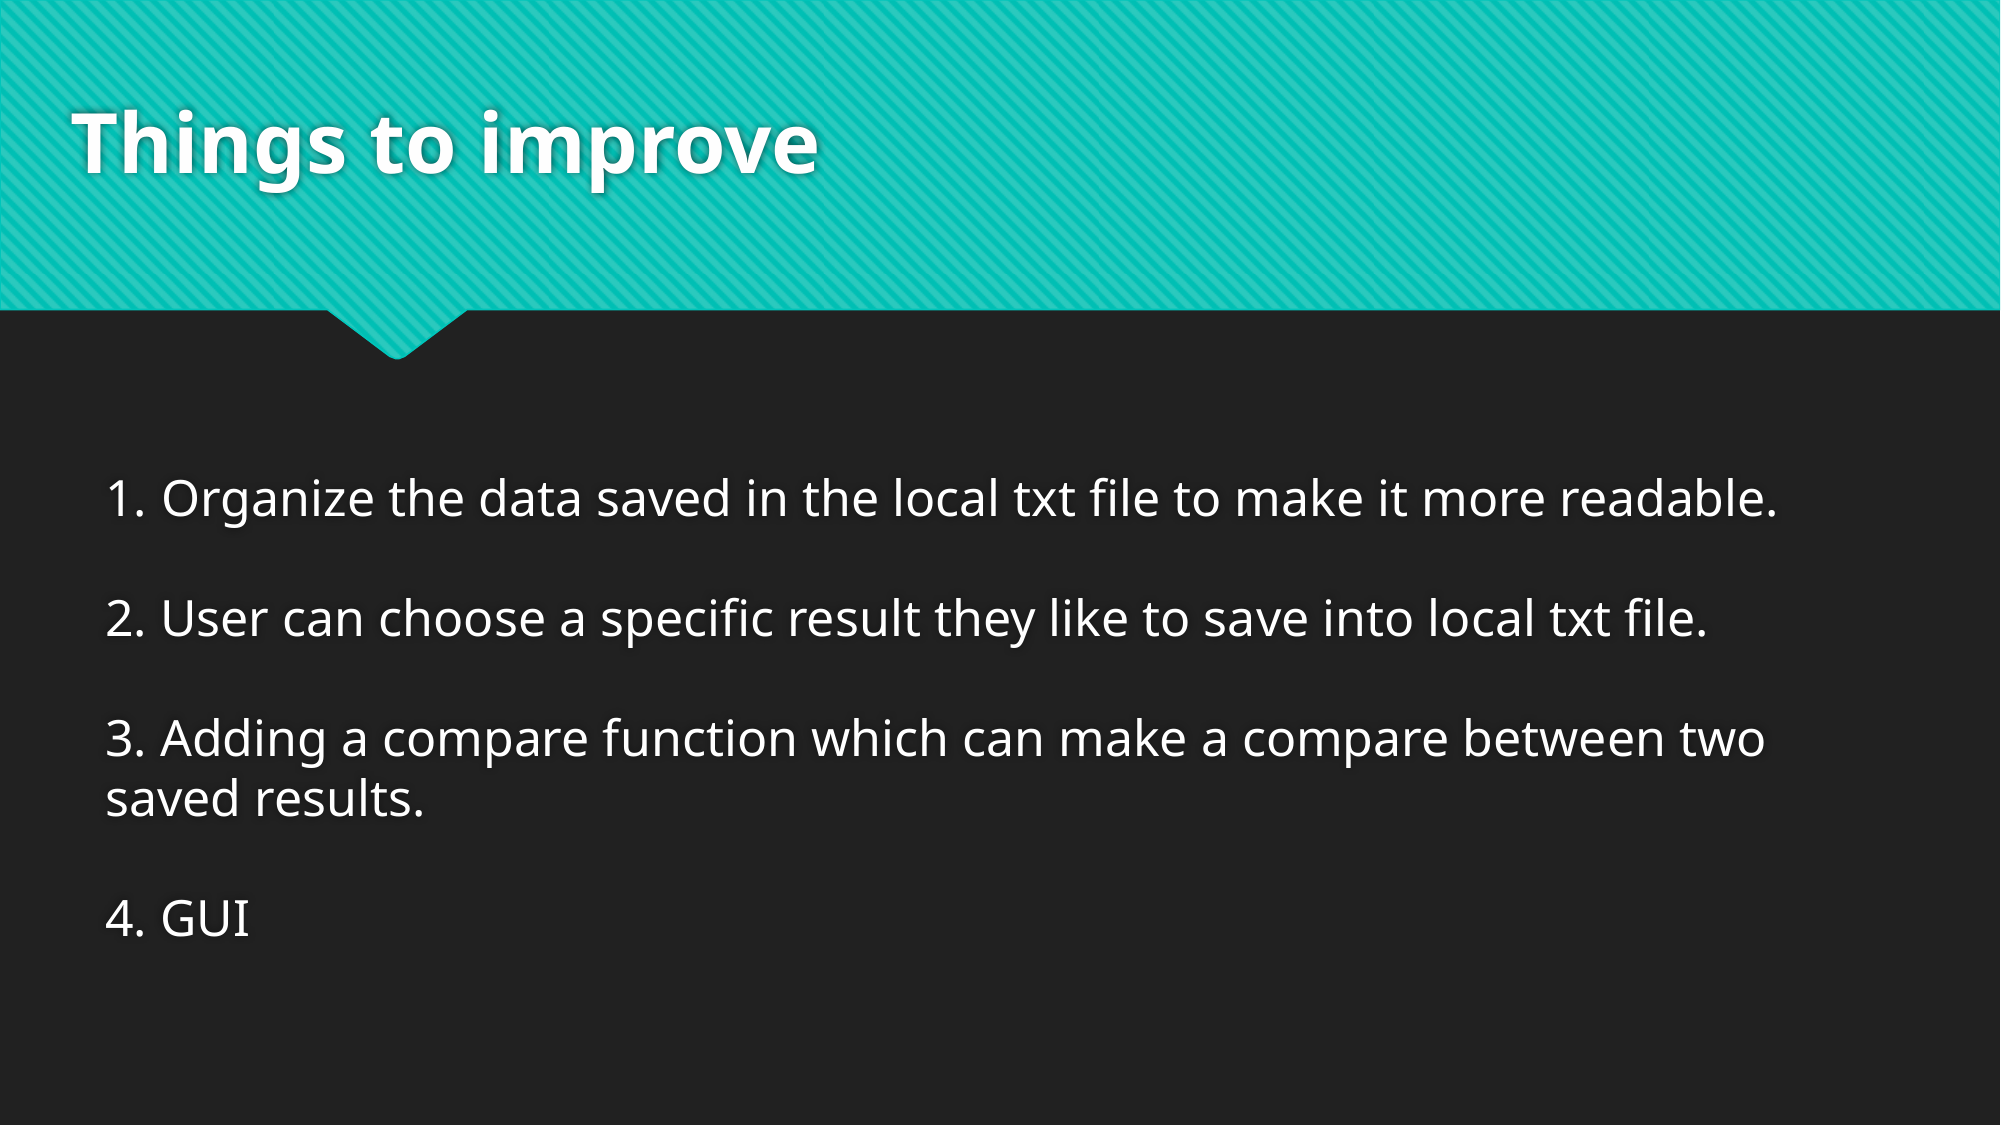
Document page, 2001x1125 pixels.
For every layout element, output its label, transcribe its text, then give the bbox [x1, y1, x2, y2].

list Organize the data saved in the local txt file to make it more readable. 2. User can choose a specific result they like to save into local txt file. 3. Adding a compare function which can make a compare between two saved results. 4. GUI [90, 408, 1896, 1006]
title Things to improve [55, 38, 1790, 198]
